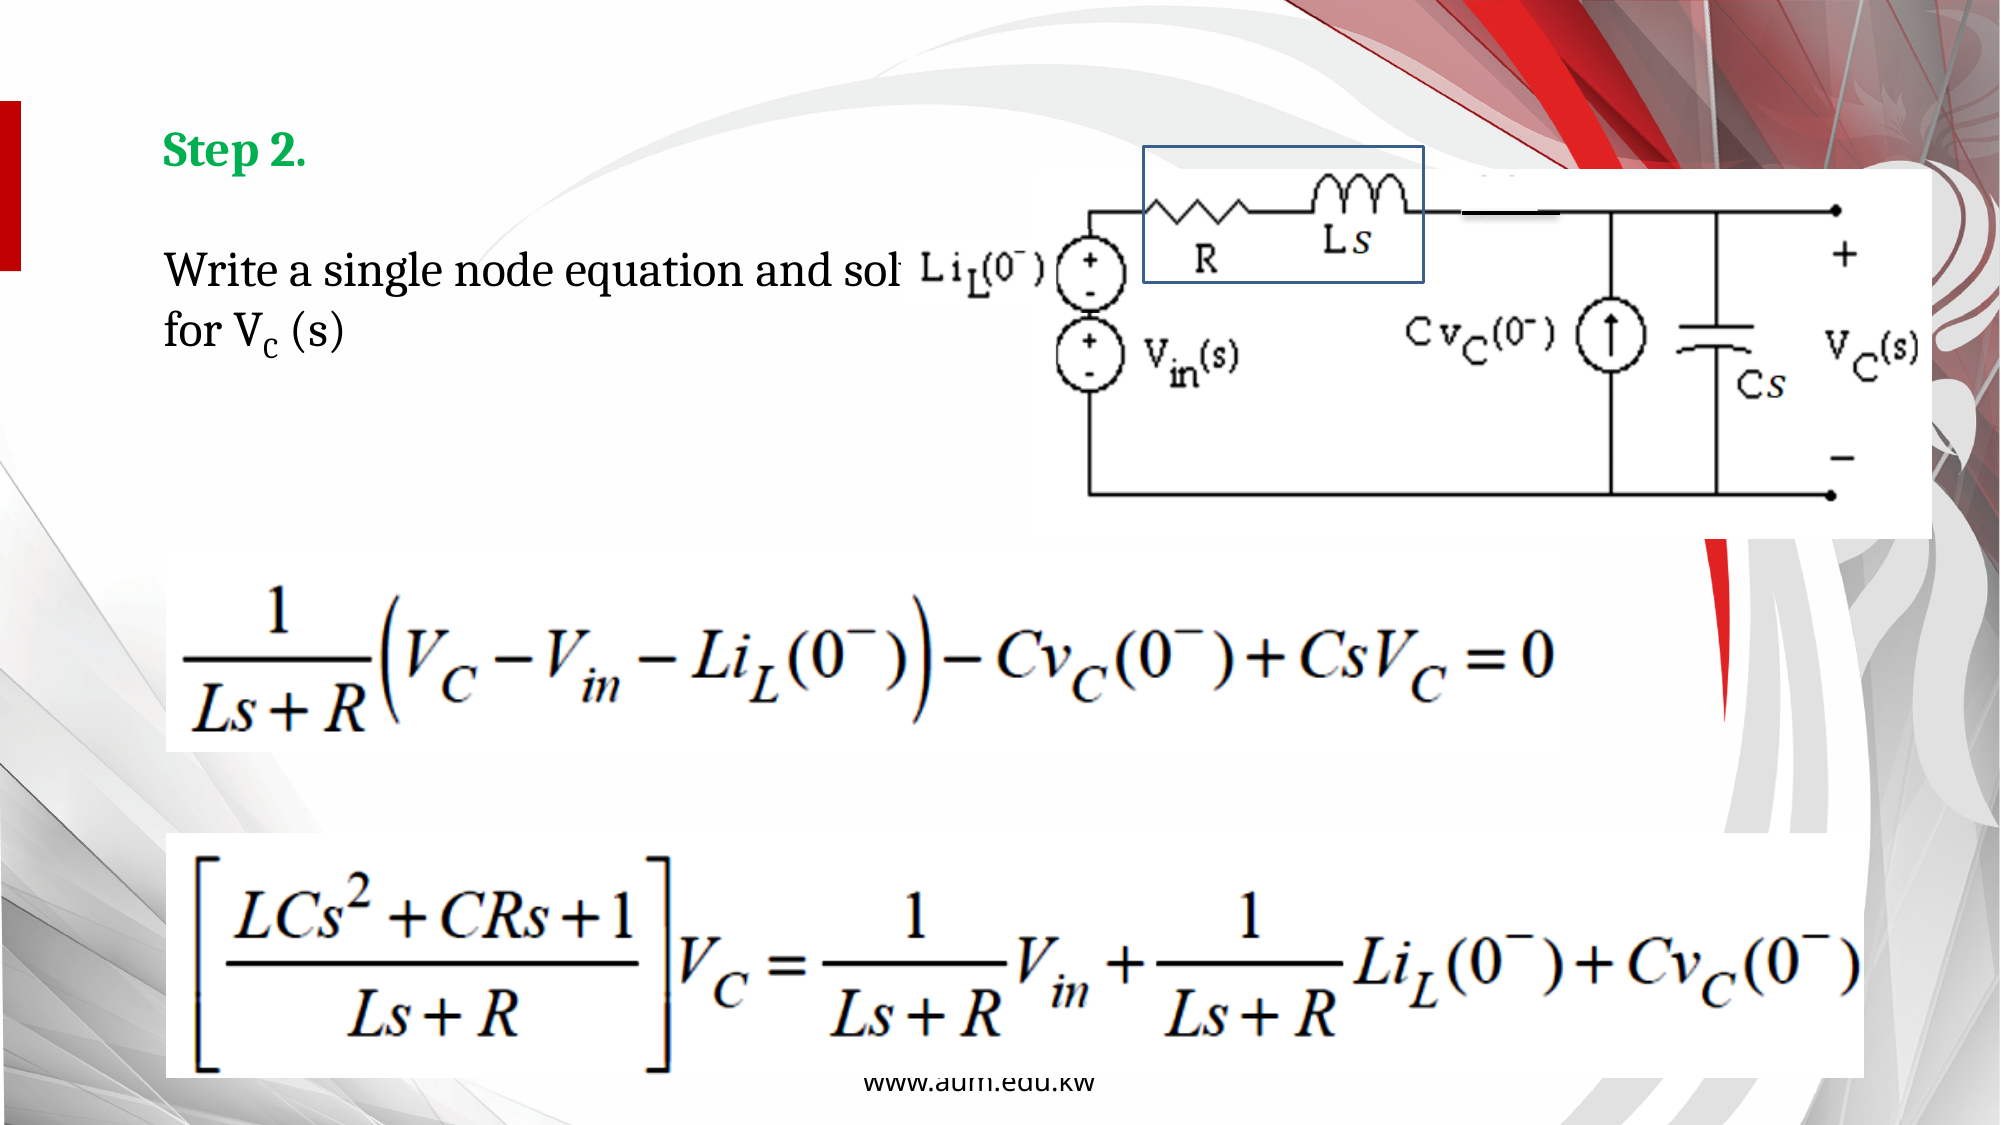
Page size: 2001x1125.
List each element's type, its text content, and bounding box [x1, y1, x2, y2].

text_box Step 2. Write a single node equation and solve for VC (s) [148, 108, 961, 372]
picture [0, 0, 2000, 1125]
text_box [1141, 145, 1425, 167]
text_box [900, 169, 1933, 539]
